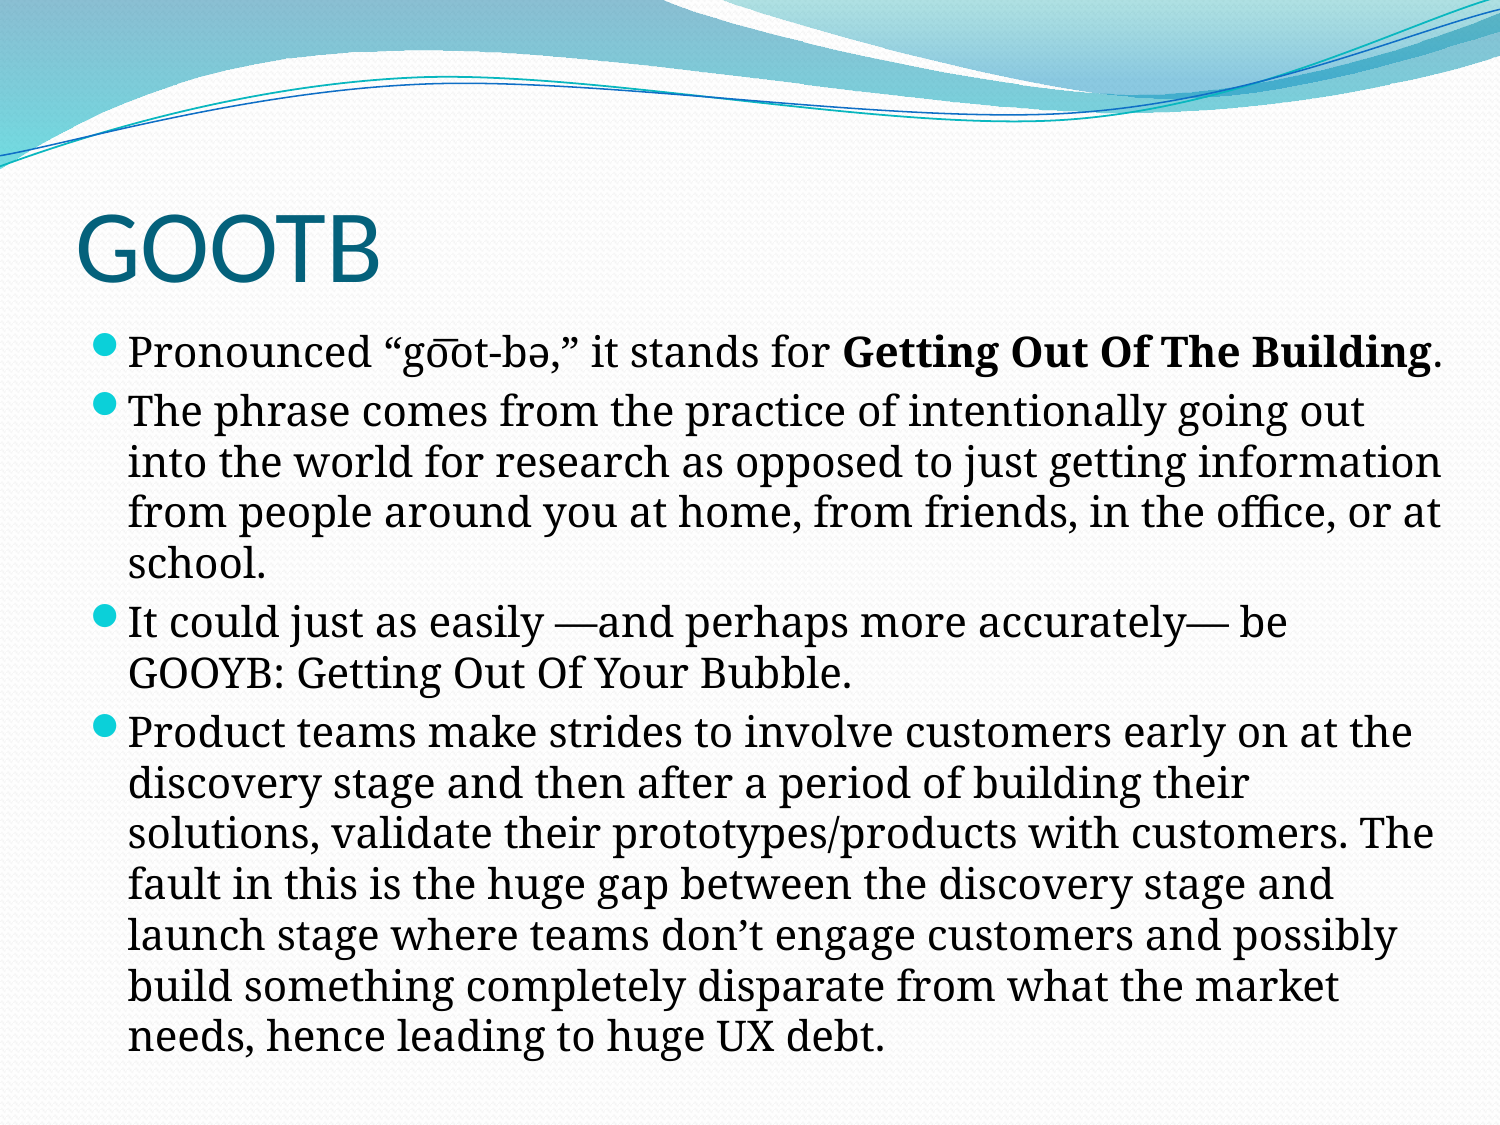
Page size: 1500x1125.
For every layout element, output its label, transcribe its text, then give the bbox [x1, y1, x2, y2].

list Pronounced “go͞ot-bə,” it stands for Getting Out Of The Building. The phrase comes from the practice of intentionally going out into the world for research as opposed to just getting information from people around you at home, from friends, in the office, or at school. It could just as easily —and perhaps more accurately— be GOOYB: Getting Out Of Your Bubble. Product teams make strides to involve customers early on at the discovery stage and then after a period of building their solutions, validate their prototypes/products with customers. The fault in this is the huge gap between the discovery stage and launch stage where teams don’t engage customers and possibly build something completely disparate from what the market needs, hence leading to huge UX debt. [75, 317, 1463, 1125]
title GOOTB [75, 115, 1425, 303]
